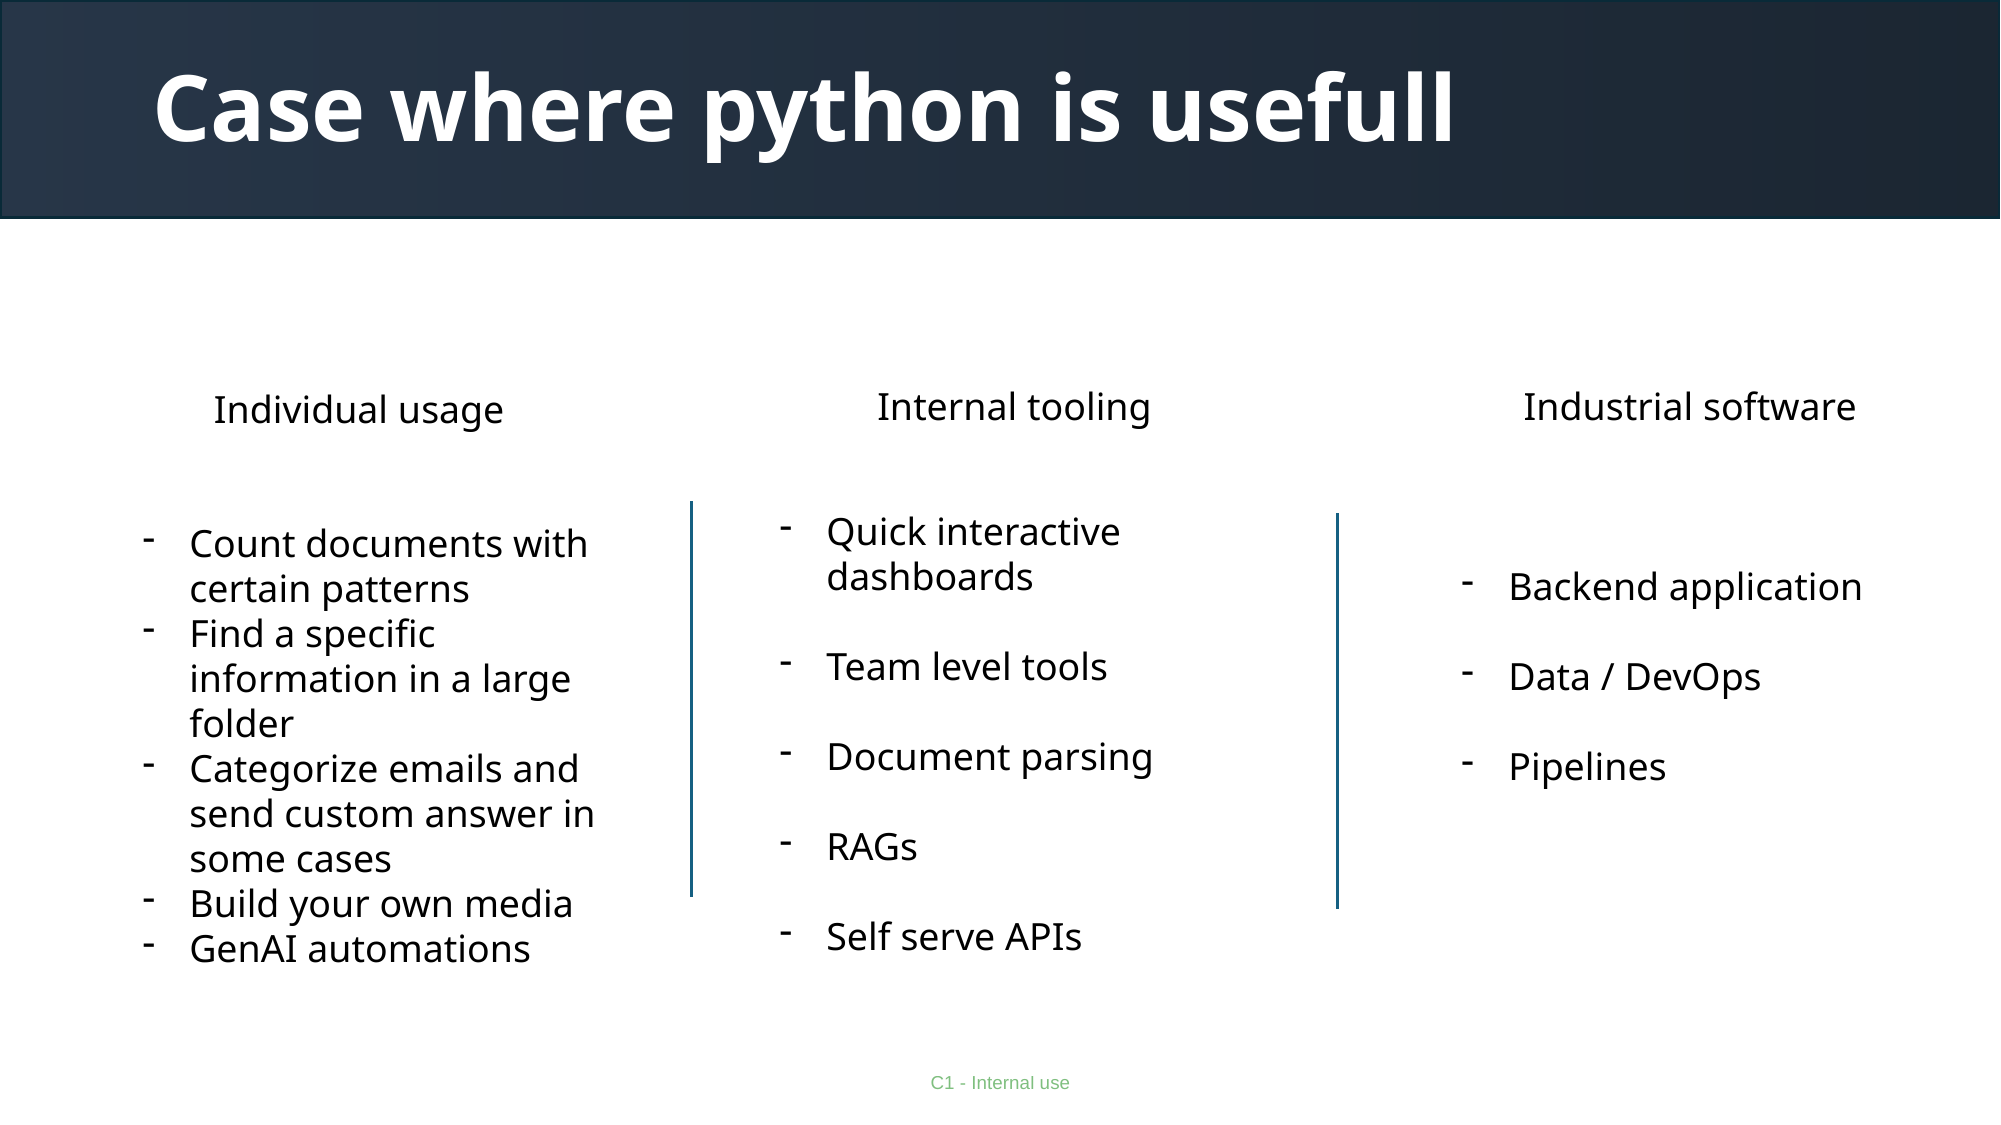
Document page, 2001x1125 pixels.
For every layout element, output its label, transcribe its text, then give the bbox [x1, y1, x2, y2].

text_box Internal tooling [862, 375, 1167, 436]
text_box Individual usage [199, 378, 520, 438]
text_box Count documents with certain patterns Find a specific information in a large folder Categorize emails and send custom answer in some cases Build your own media GenAI automations [127, 513, 663, 978]
text_box [0, 0, 2000, 219]
text_box Backend application Data / DevOps Pipelines [1446, 555, 1982, 796]
title Case where python is usefull [137, 3, 2000, 221]
text_box Industrial software [1509, 375, 1872, 436]
text_box Quick interactive dashboards Team level tools Document parsing RAGs Self serve APIs [764, 501, 1300, 966]
